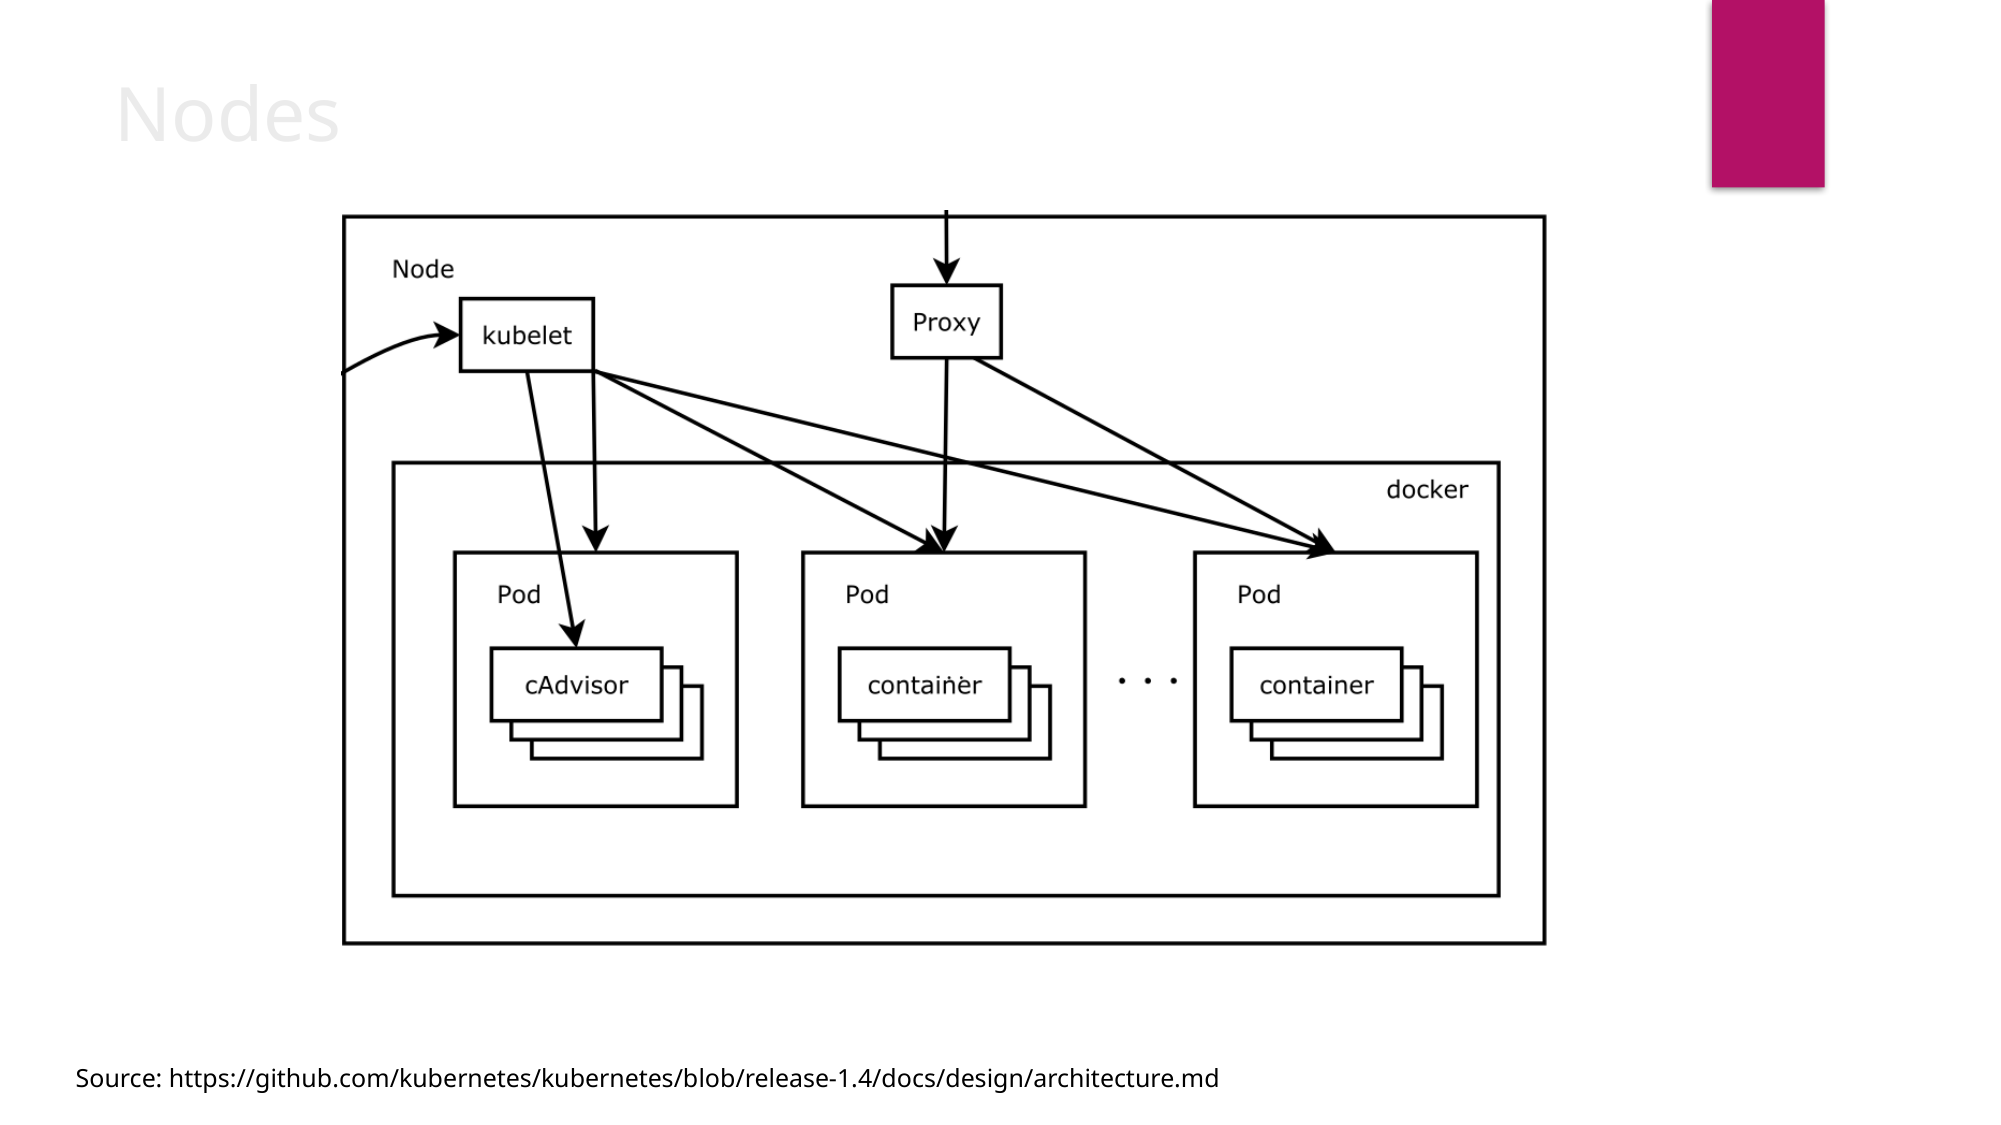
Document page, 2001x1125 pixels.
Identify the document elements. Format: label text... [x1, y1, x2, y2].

picture [340, 210, 1549, 951]
text_box Source: https://github.com/kubernetes/kubernetes/blob/release-1.4/docs/design/architecture.md [60, 1054, 1266, 1100]
title Nodes [99, 67, 1790, 157]
